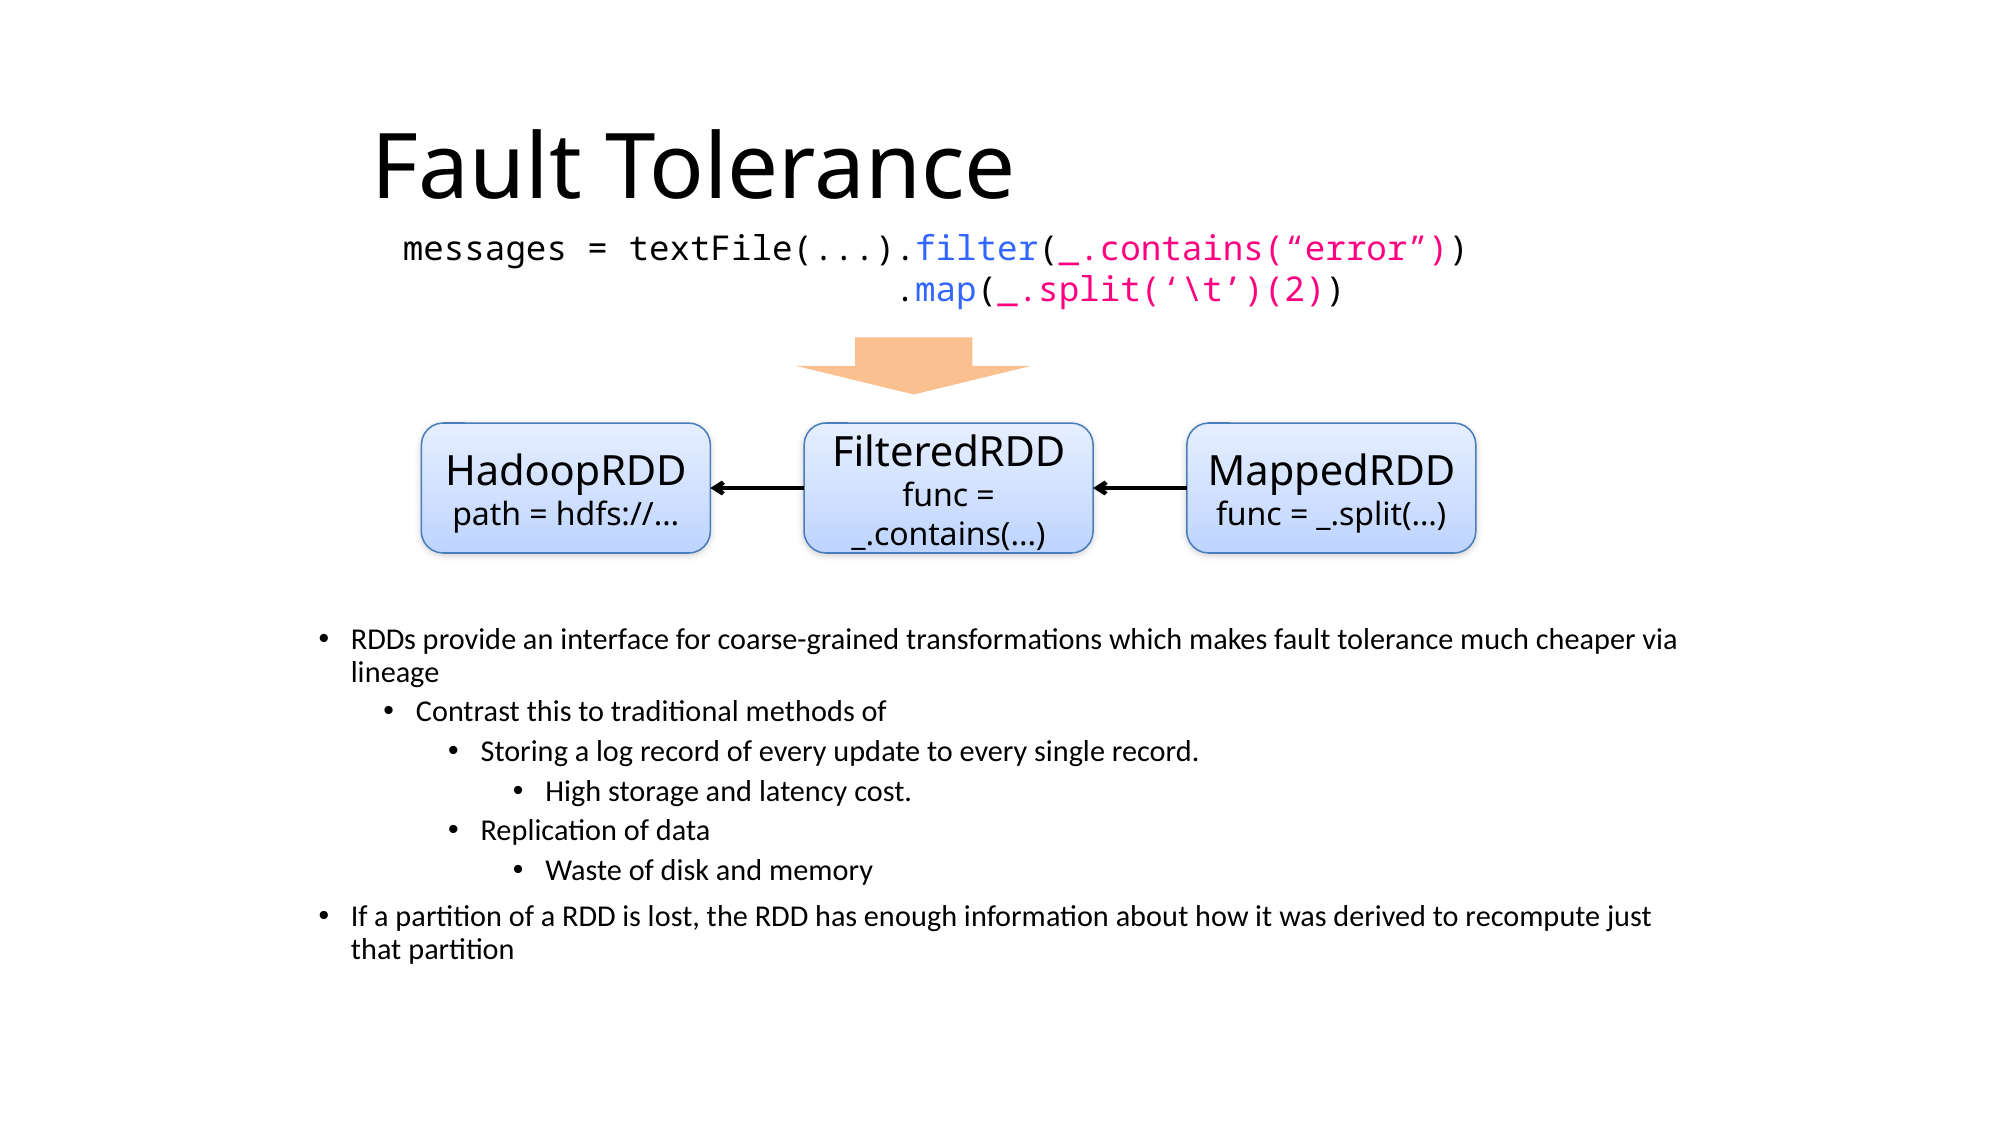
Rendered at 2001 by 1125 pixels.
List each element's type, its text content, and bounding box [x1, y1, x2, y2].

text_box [421, 423, 1476, 553]
list RDDs provide an interface for coarse-grained transformations which makes fault tolerance much cheaper via lineage Contrast this to traditional methods of Storing a log record of every update to every single record. High storage and latency cost. Replication of data Waste of disk and memory If a partition of a RDD is lost, the RDD has enough information about how it was derived to recompute just that partition [303, 616, 1721, 976]
text_box messages = textFile(...).filter(_.contains(“error”)) .map(_.split(‘\t’)(2)) [389, 219, 1516, 356]
title Fault Tolerance [356, 112, 1693, 226]
text_box [796, 356, 1032, 395]
